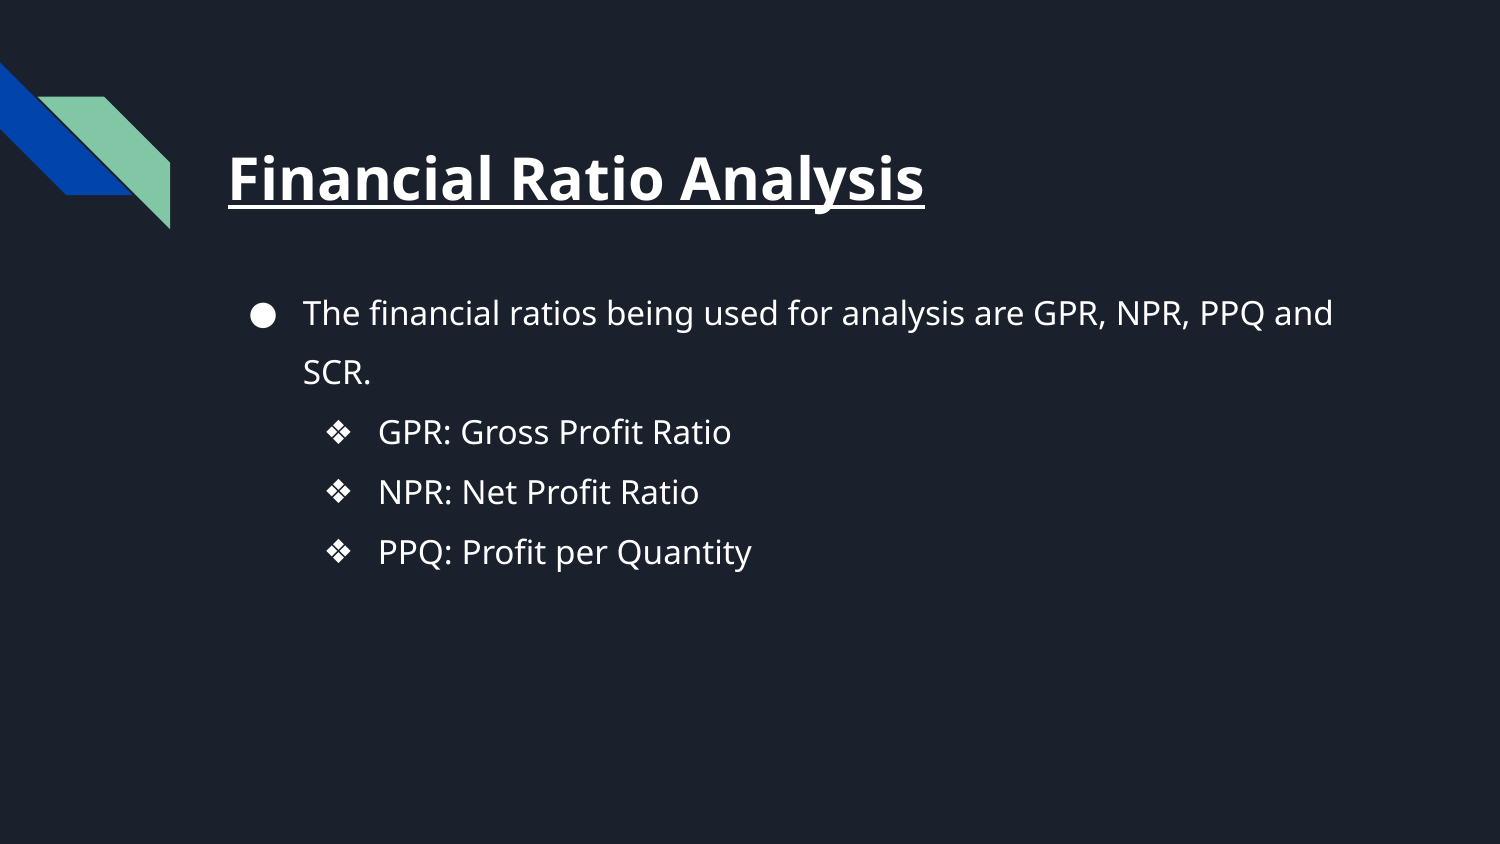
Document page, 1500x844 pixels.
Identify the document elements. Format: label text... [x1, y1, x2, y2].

title Financial Ratio Analysis [212, 125, 1368, 215]
list The financial ratios being used for analysis are GPR, NPR, PPQ and SCR. GPR: Gross Profit Ratio NPR: Net Profit Ratio PPQ: Profit per Quantity [212, 257, 1368, 735]
